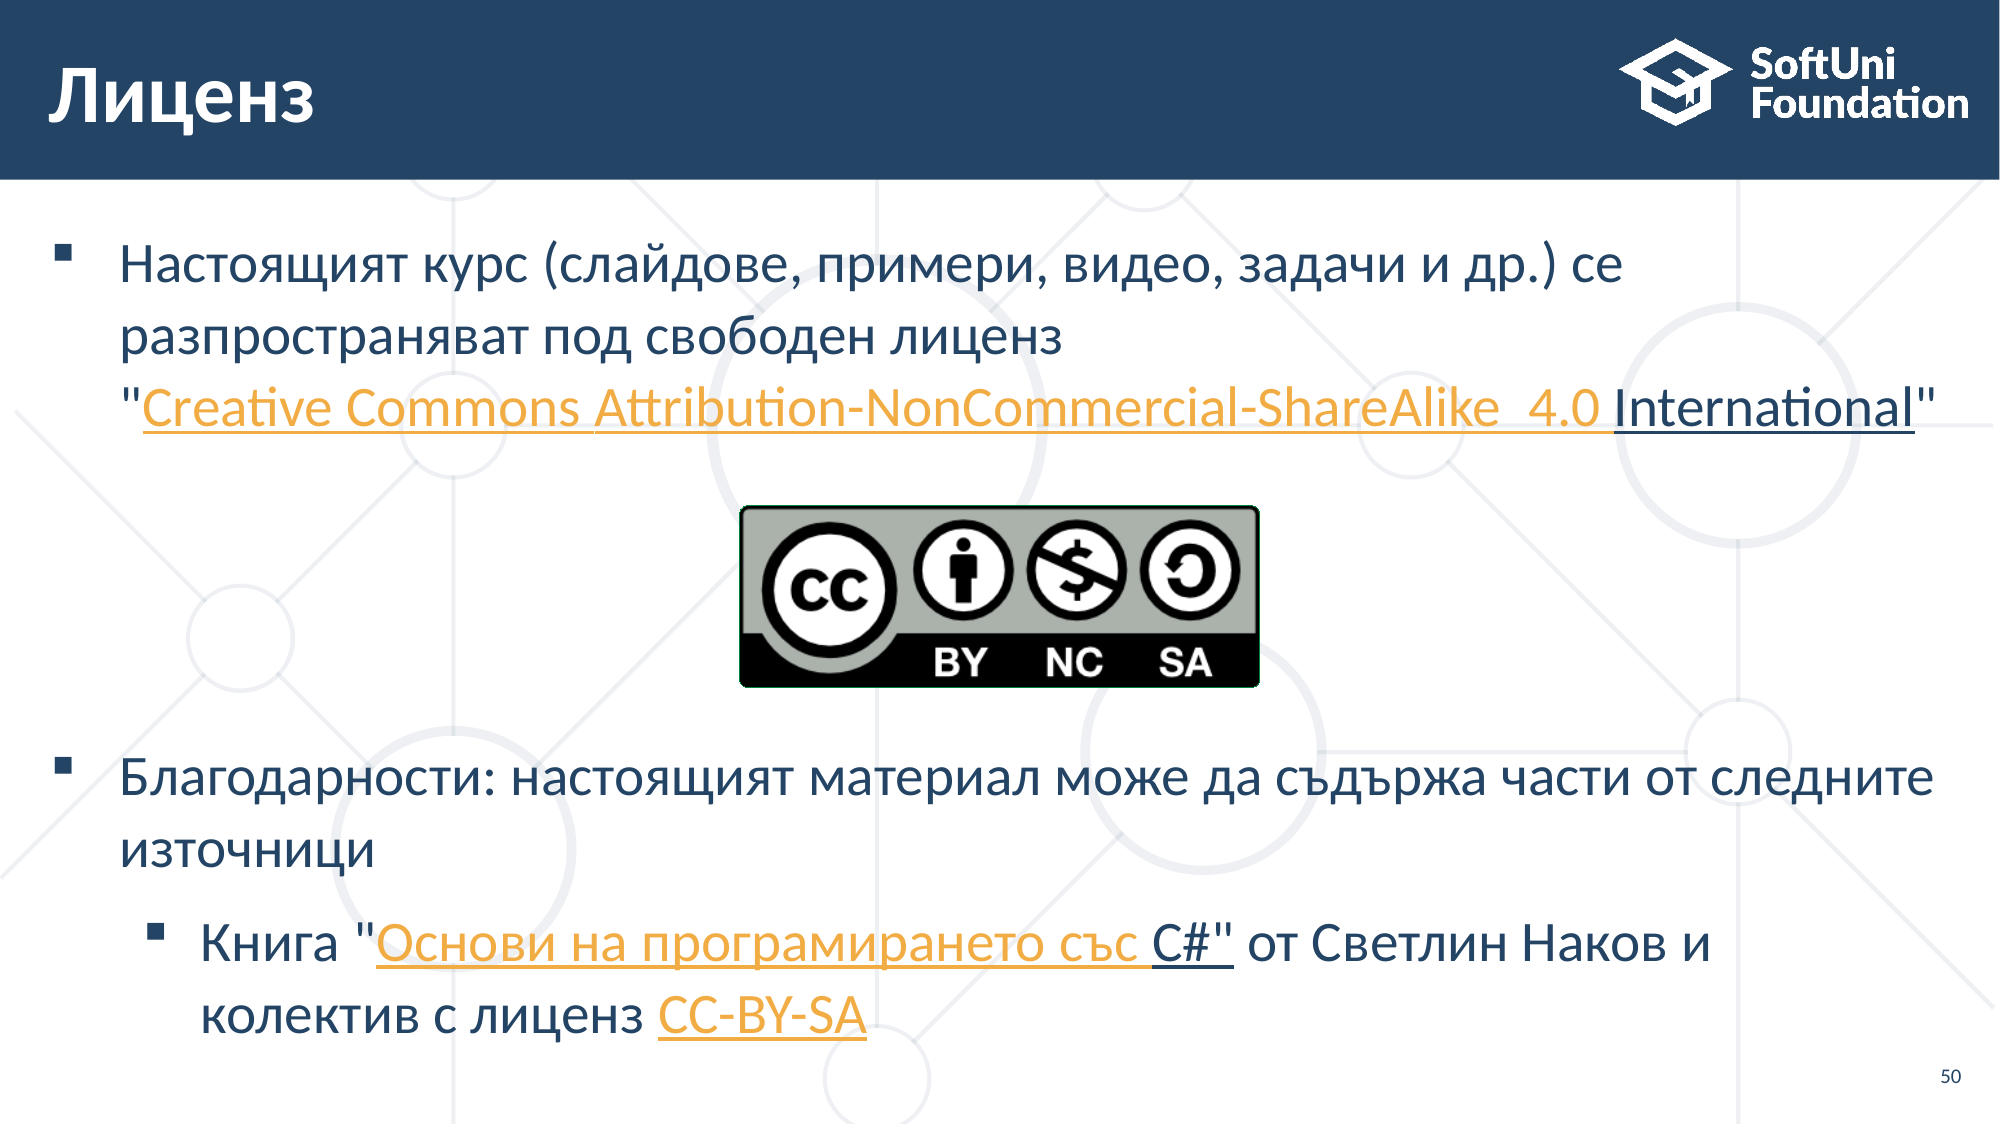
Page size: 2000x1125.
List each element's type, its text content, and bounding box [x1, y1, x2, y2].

title Лиценз [31, 16, 1591, 162]
picture [1618, 38, 1968, 126]
list Настоящият курс (слайдове, примери, видео, задачи и др.) се разпространяват под свободен лиценз "Creative Commons Attribution-NonCommercial-ShareAlike 4.0 International" Благодарности: настоящият материал може да съдържа части от следните източници Книга "Основи на програмирането със C#" от Светлин Наков и колектив с лиценз CC-BY-SA [32, 215, 1971, 1069]
slide_number 50 [1896, 1049, 1968, 1101]
picture [739, 505, 1260, 688]
